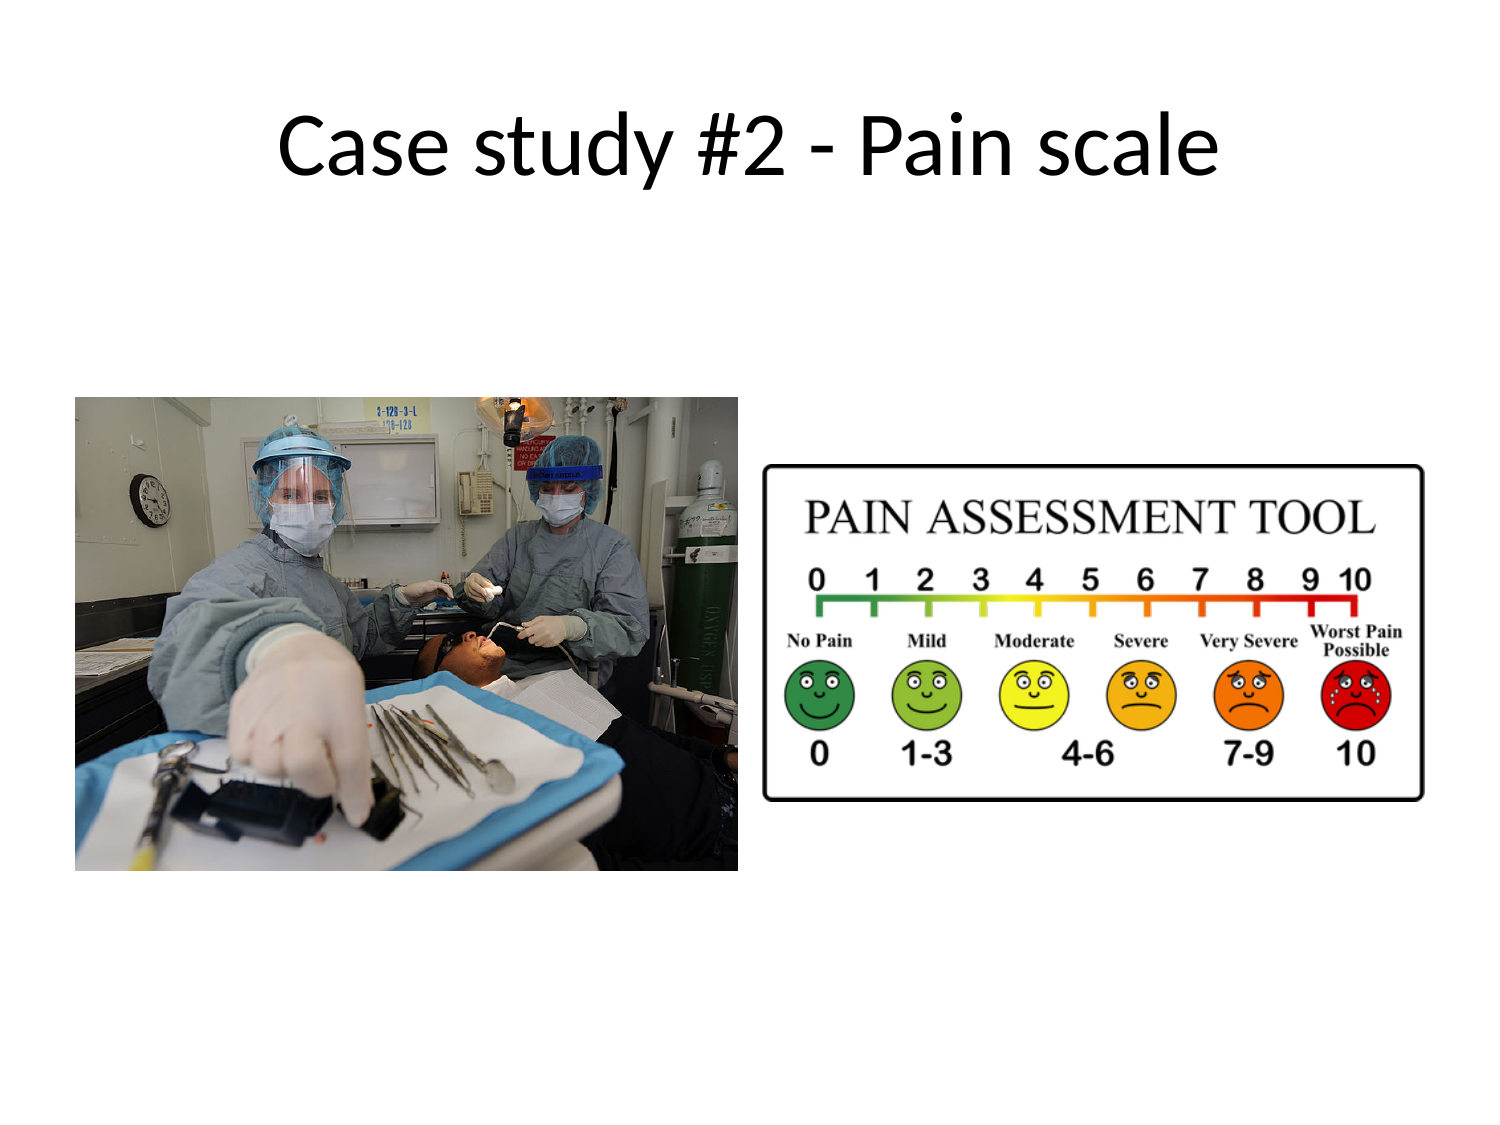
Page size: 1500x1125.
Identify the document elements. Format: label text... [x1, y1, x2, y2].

picture [74, 397, 738, 871]
picture [762, 464, 1426, 803]
title Case study #2 - Pain scale [75, 45, 1425, 233]
